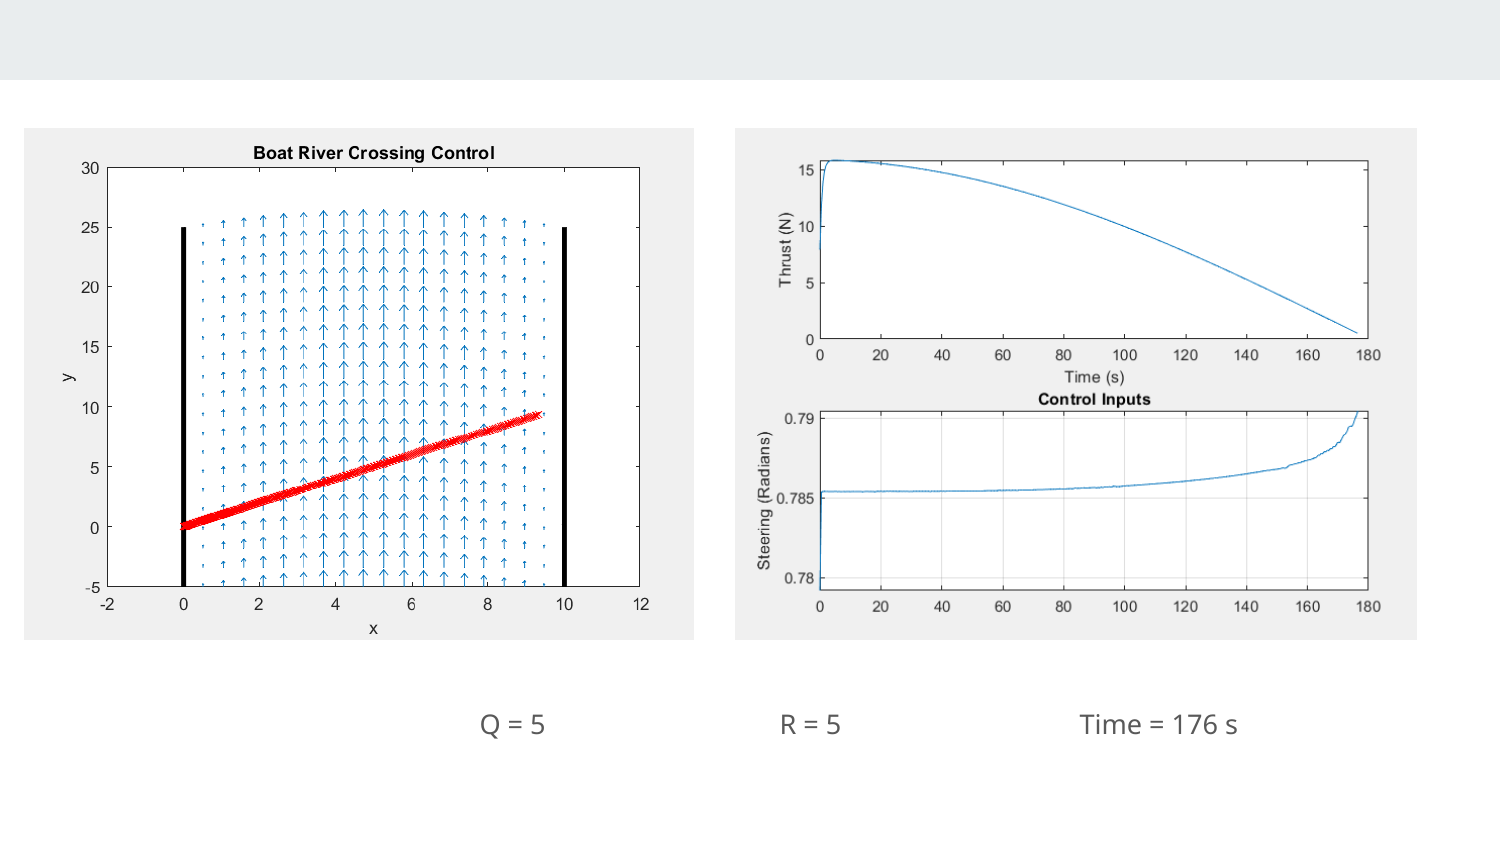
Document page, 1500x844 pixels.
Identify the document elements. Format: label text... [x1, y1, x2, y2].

picture [24, 128, 694, 640]
list Q = 5 R = 5 Time = 176 s [464, 688, 1500, 787]
picture [734, 128, 1417, 640]
